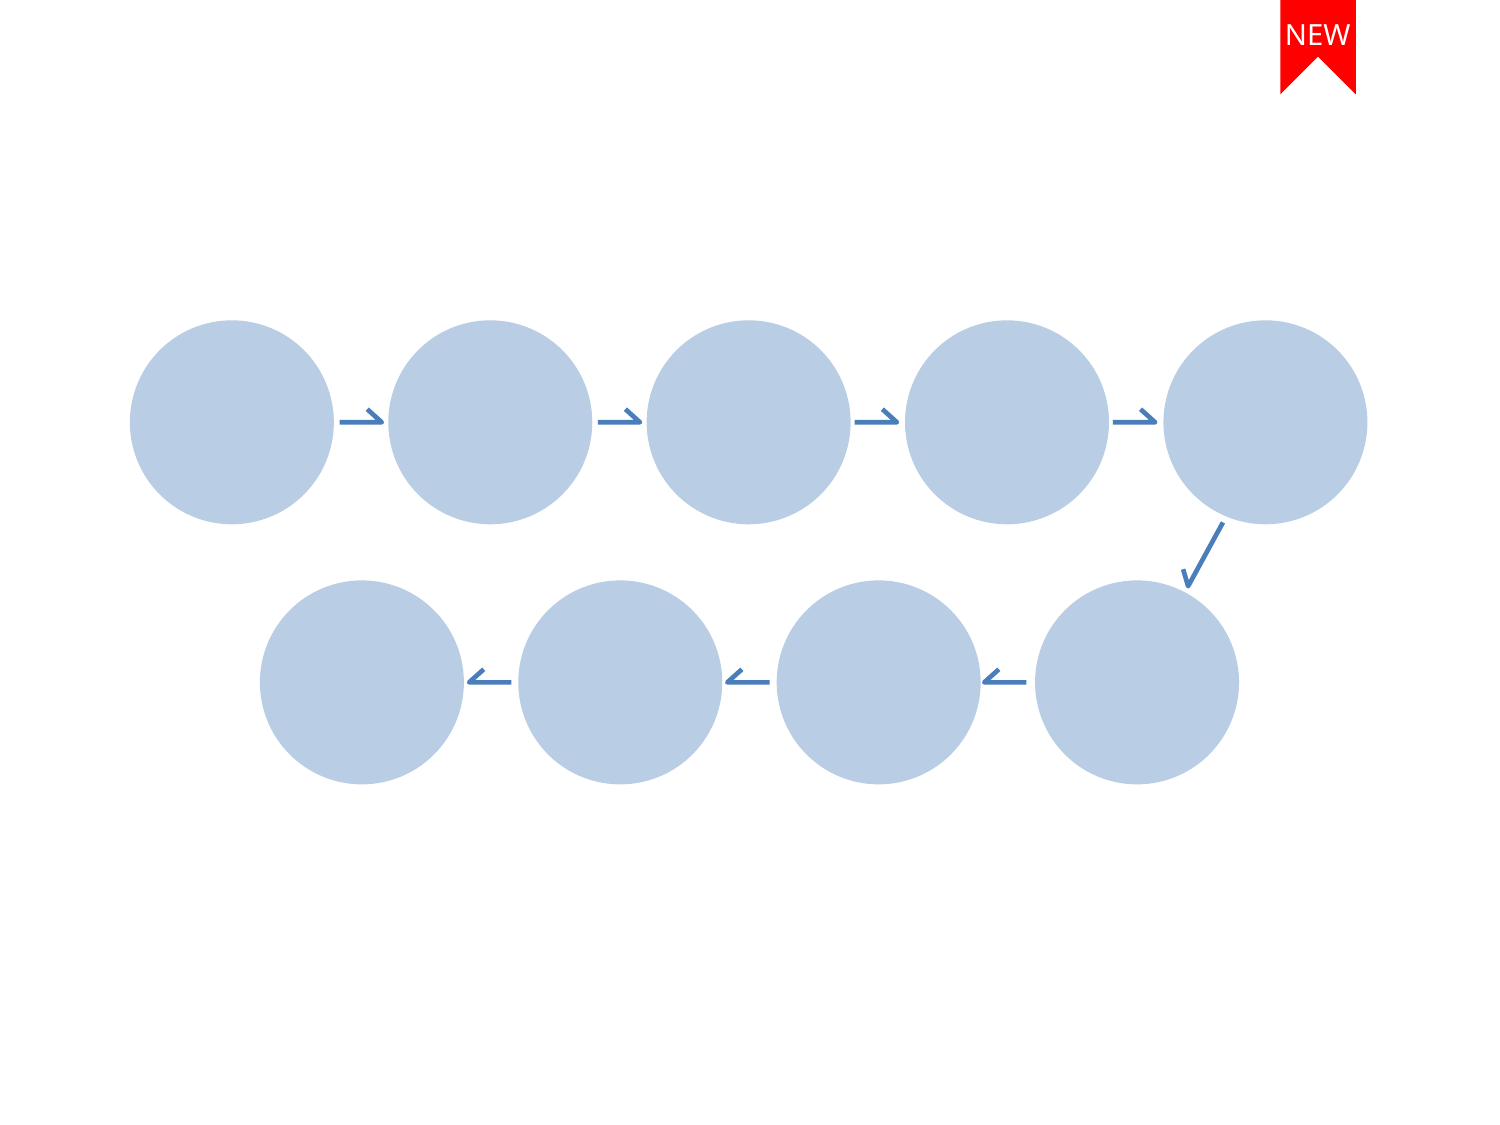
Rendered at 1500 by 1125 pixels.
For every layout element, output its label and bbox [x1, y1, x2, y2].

text_box [1161, 318, 1370, 527]
text_box [1112, 408, 1156, 424]
text_box [726, 668, 770, 684]
text_box [516, 578, 725, 787]
text_box [774, 578, 983, 787]
text_box [902, 318, 1112, 527]
text_box [339, 408, 383, 424]
text_box [1182, 522, 1224, 587]
text_box [257, 578, 466, 787]
text_box [854, 408, 898, 424]
text_box [386, 318, 595, 527]
text_box [1269, 0, 1367, 95]
text_box [1032, 578, 1242, 787]
text_box [644, 318, 853, 527]
text_box [983, 668, 1027, 684]
text_box [127, 318, 336, 527]
text_box [597, 408, 641, 424]
text_box [468, 668, 512, 684]
